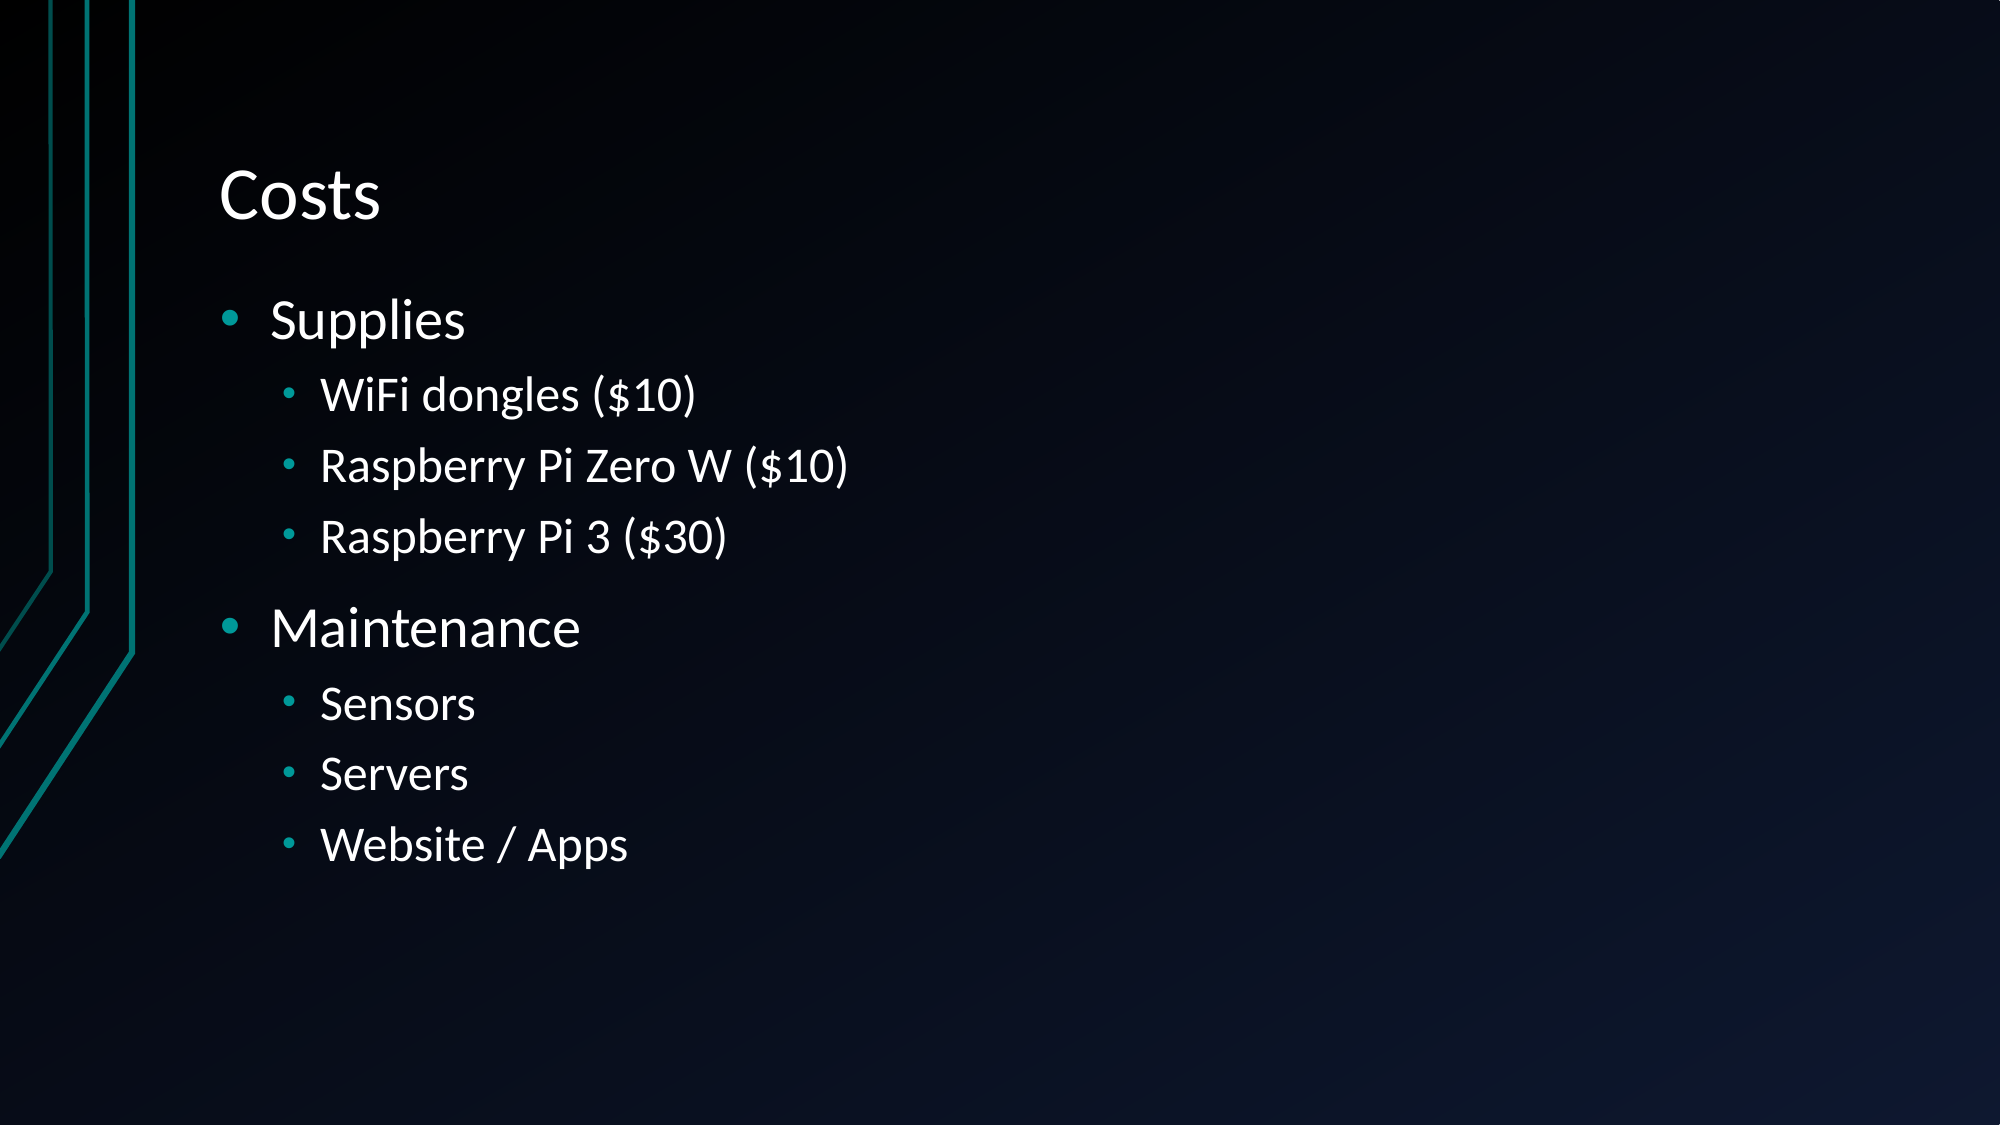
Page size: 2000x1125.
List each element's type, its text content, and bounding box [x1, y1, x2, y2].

title Costs [199, 45, 1900, 246]
list Supplies WiFi dongles ($10) Raspberry Pi Zero W ($10) Raspberry Pi 3 ($30) Maintenance Sensors Servers Website / Apps [199, 279, 1900, 1012]
